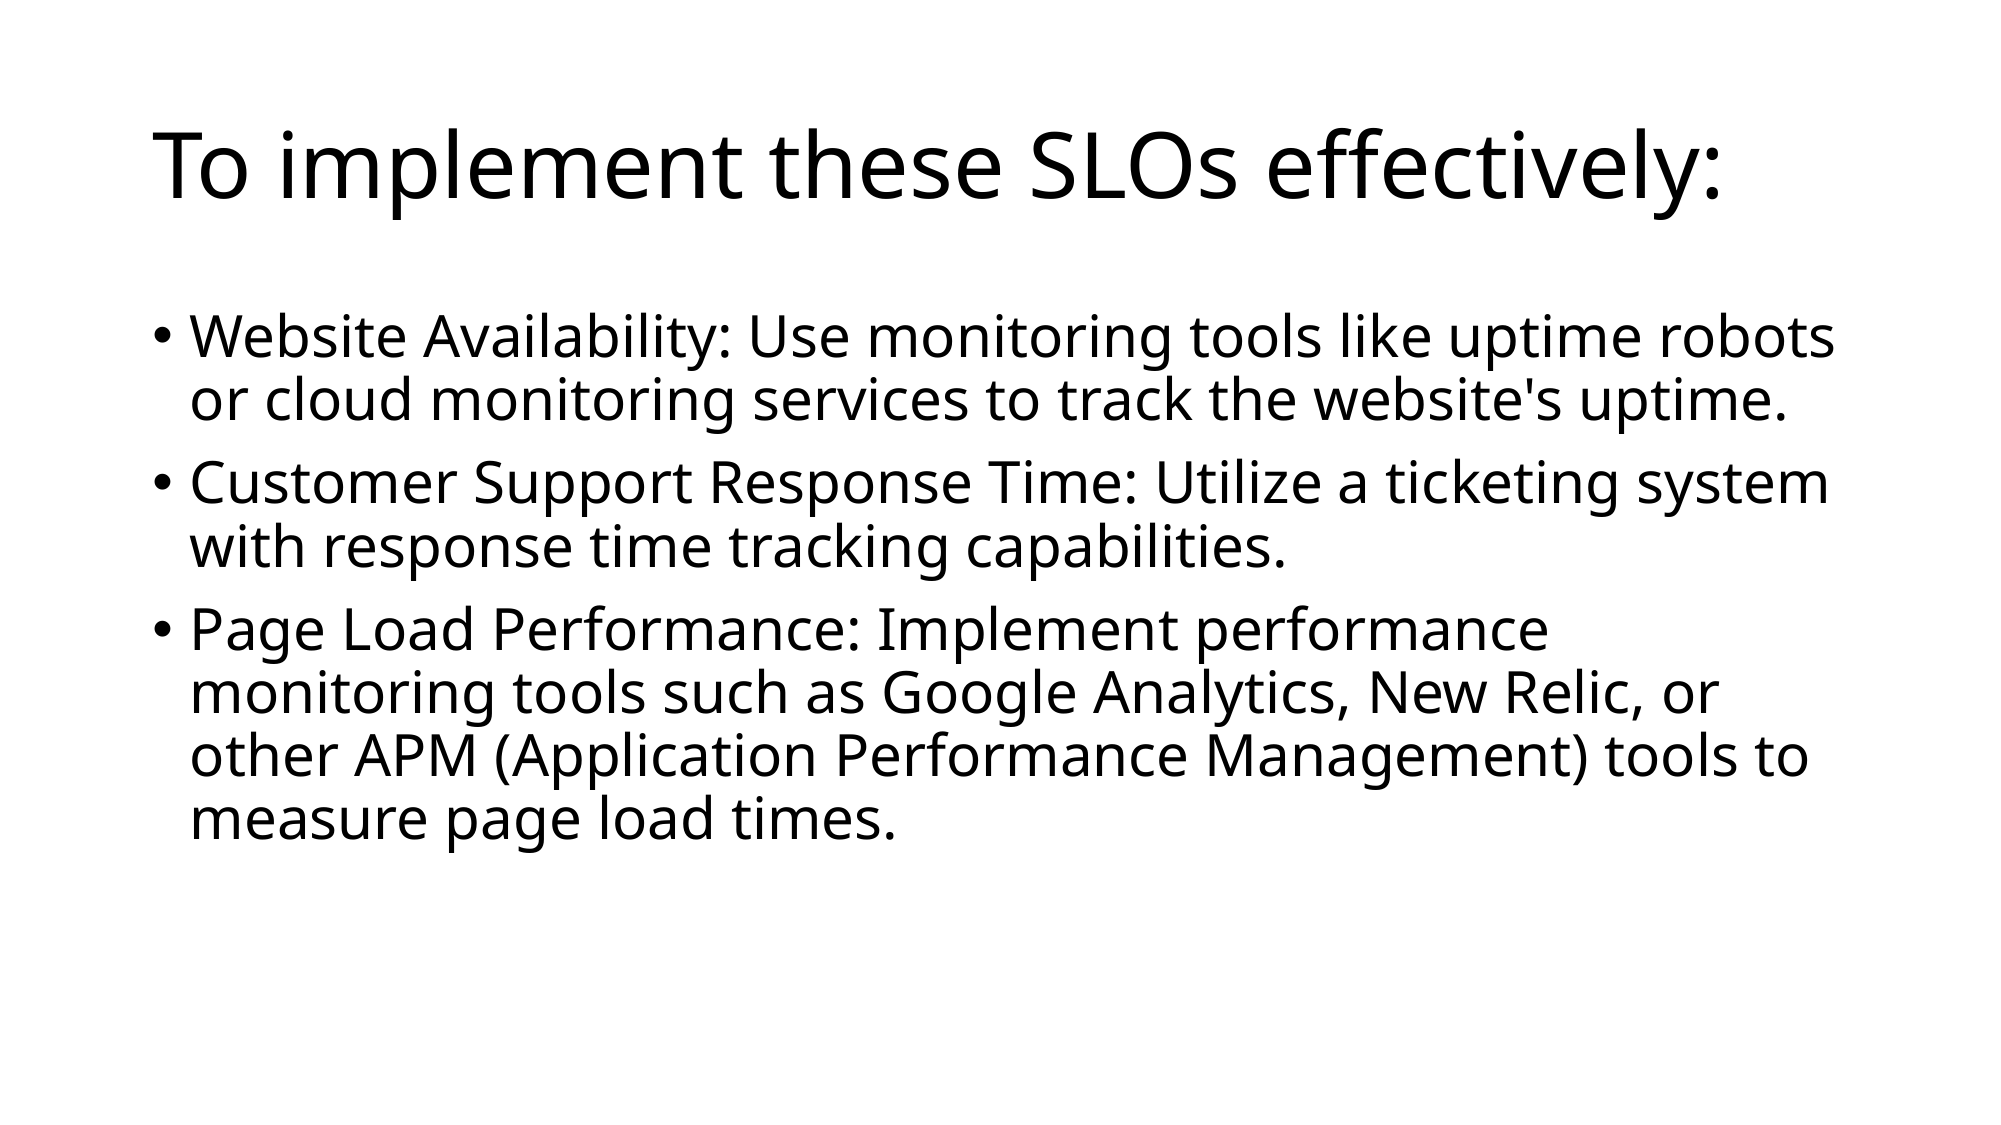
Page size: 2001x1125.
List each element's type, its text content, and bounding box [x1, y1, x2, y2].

list Website Availability: Use monitoring tools like uptime robots or cloud monitoring services to track the website's uptime. Customer Support Response Time: Utilize a ticketing system with response time tracking capabilities. Page Load Performance: Implement performance monitoring tools such as Google Analytics, New Relic, or other APM (Application Performance Management) tools to measure page load times. [137, 299, 1863, 1014]
title To implement these SLOs effectively: [137, 59, 1863, 278]
